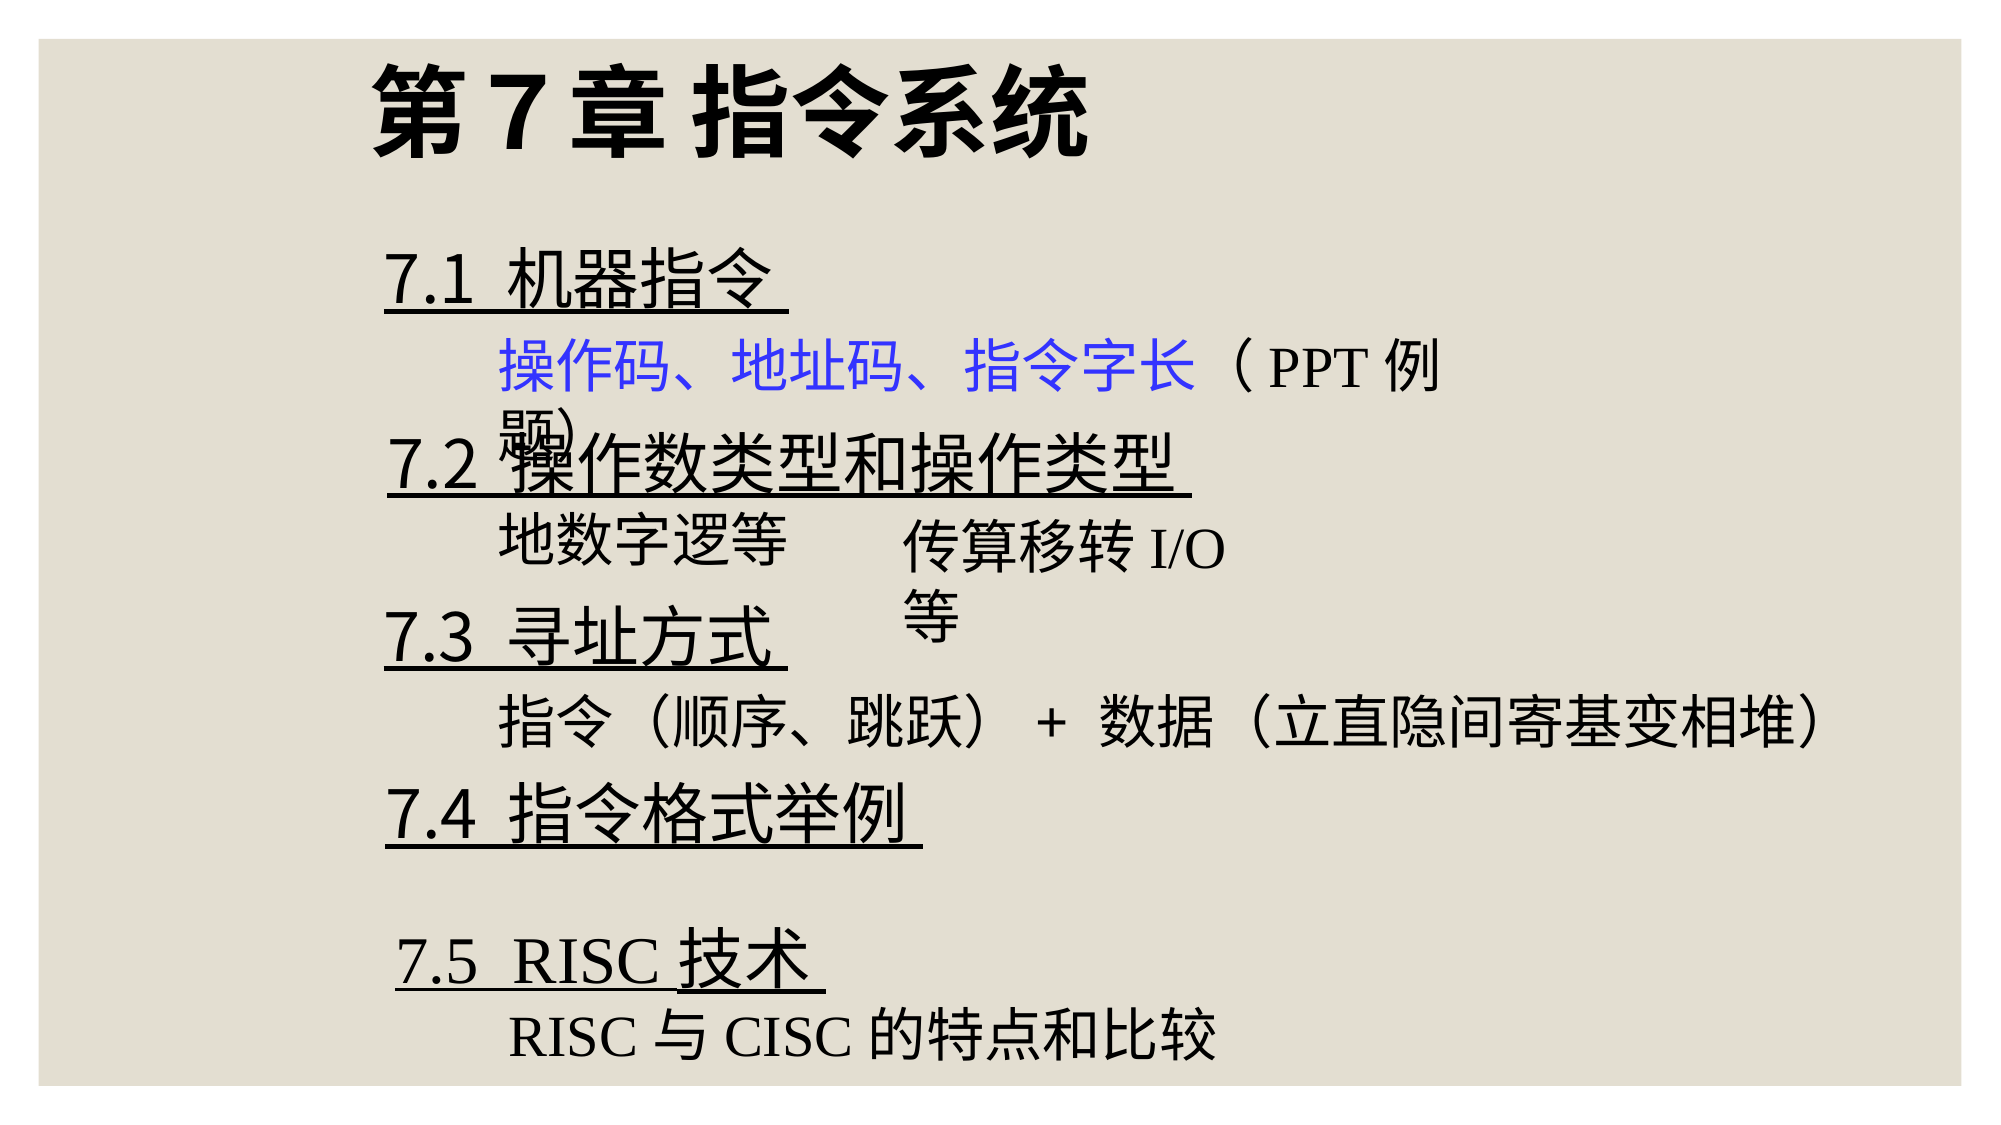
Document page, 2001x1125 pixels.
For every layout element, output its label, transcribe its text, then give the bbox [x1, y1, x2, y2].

title 第７章 指令系统 [353, 23, 1134, 212]
text_box 指令（顺序、跳跃）+ 数据（立直隐间寄基变相堆） [1214, 677, 1890, 763]
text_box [368, 229, 1210, 1006]
text_box 操作码、地址码、指令字长（PPT例题） [1214, 321, 1569, 478]
text_box 传算移转I/O等 [1214, 502, 1306, 658]
text_box RISC与CISC的特点和比较 [493, 990, 1249, 1076]
